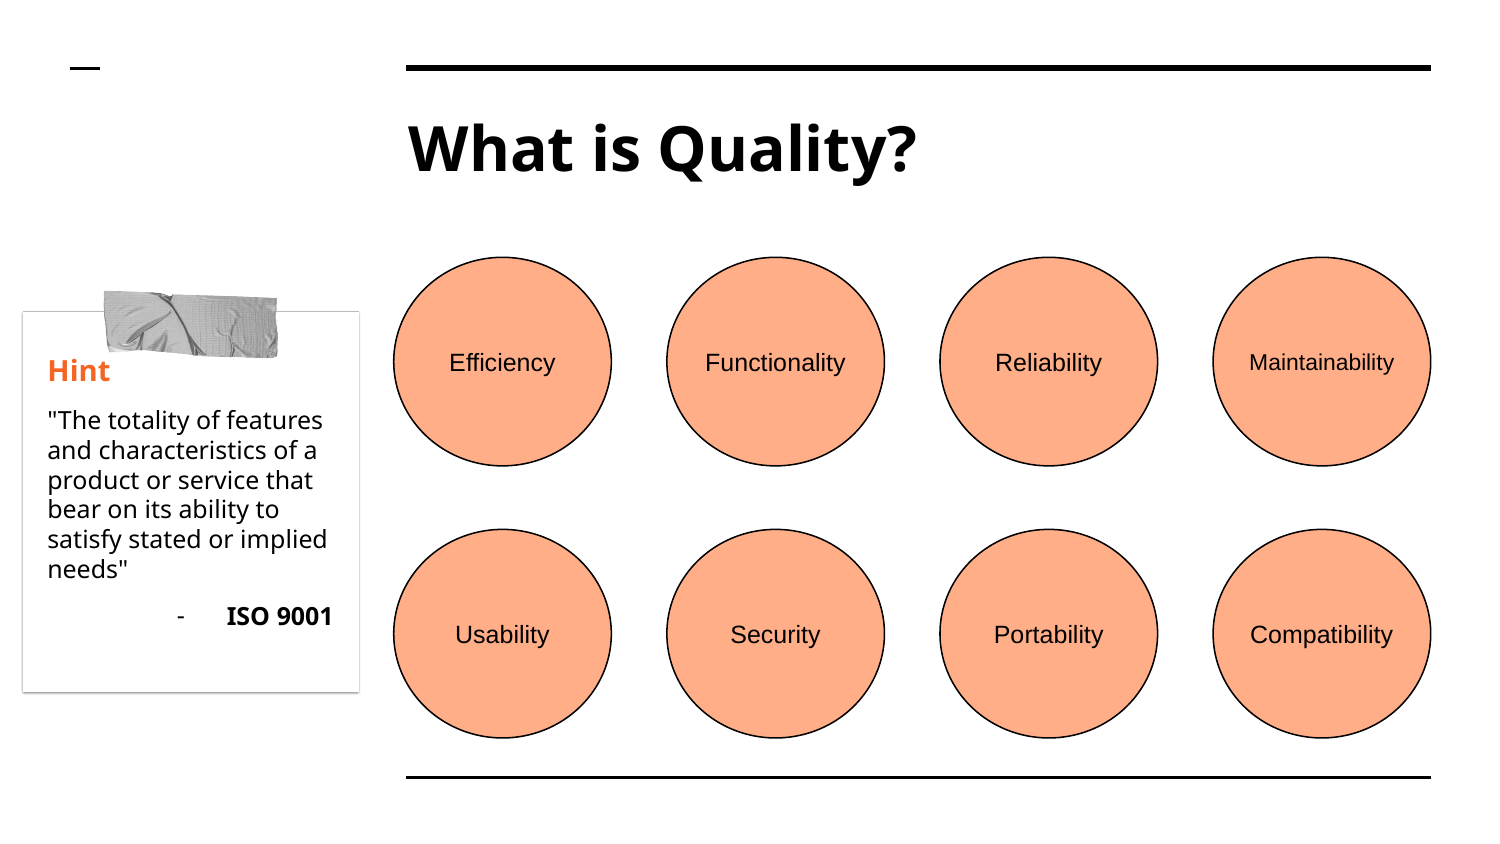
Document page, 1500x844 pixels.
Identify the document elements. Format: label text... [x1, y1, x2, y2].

text_box Compatibility [1213, 529, 1431, 738]
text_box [8, 289, 373, 707]
title What is Quality? [393, 94, 1431, 199]
text_box Reliability [939, 257, 1158, 466]
text_box Security [666, 529, 885, 738]
text_box Functionality [666, 257, 885, 466]
text_box Usability [393, 529, 612, 738]
text_box Maintainability [1213, 257, 1431, 466]
text_box Efficiency [393, 257, 612, 466]
text_box Portability [939, 529, 1158, 738]
